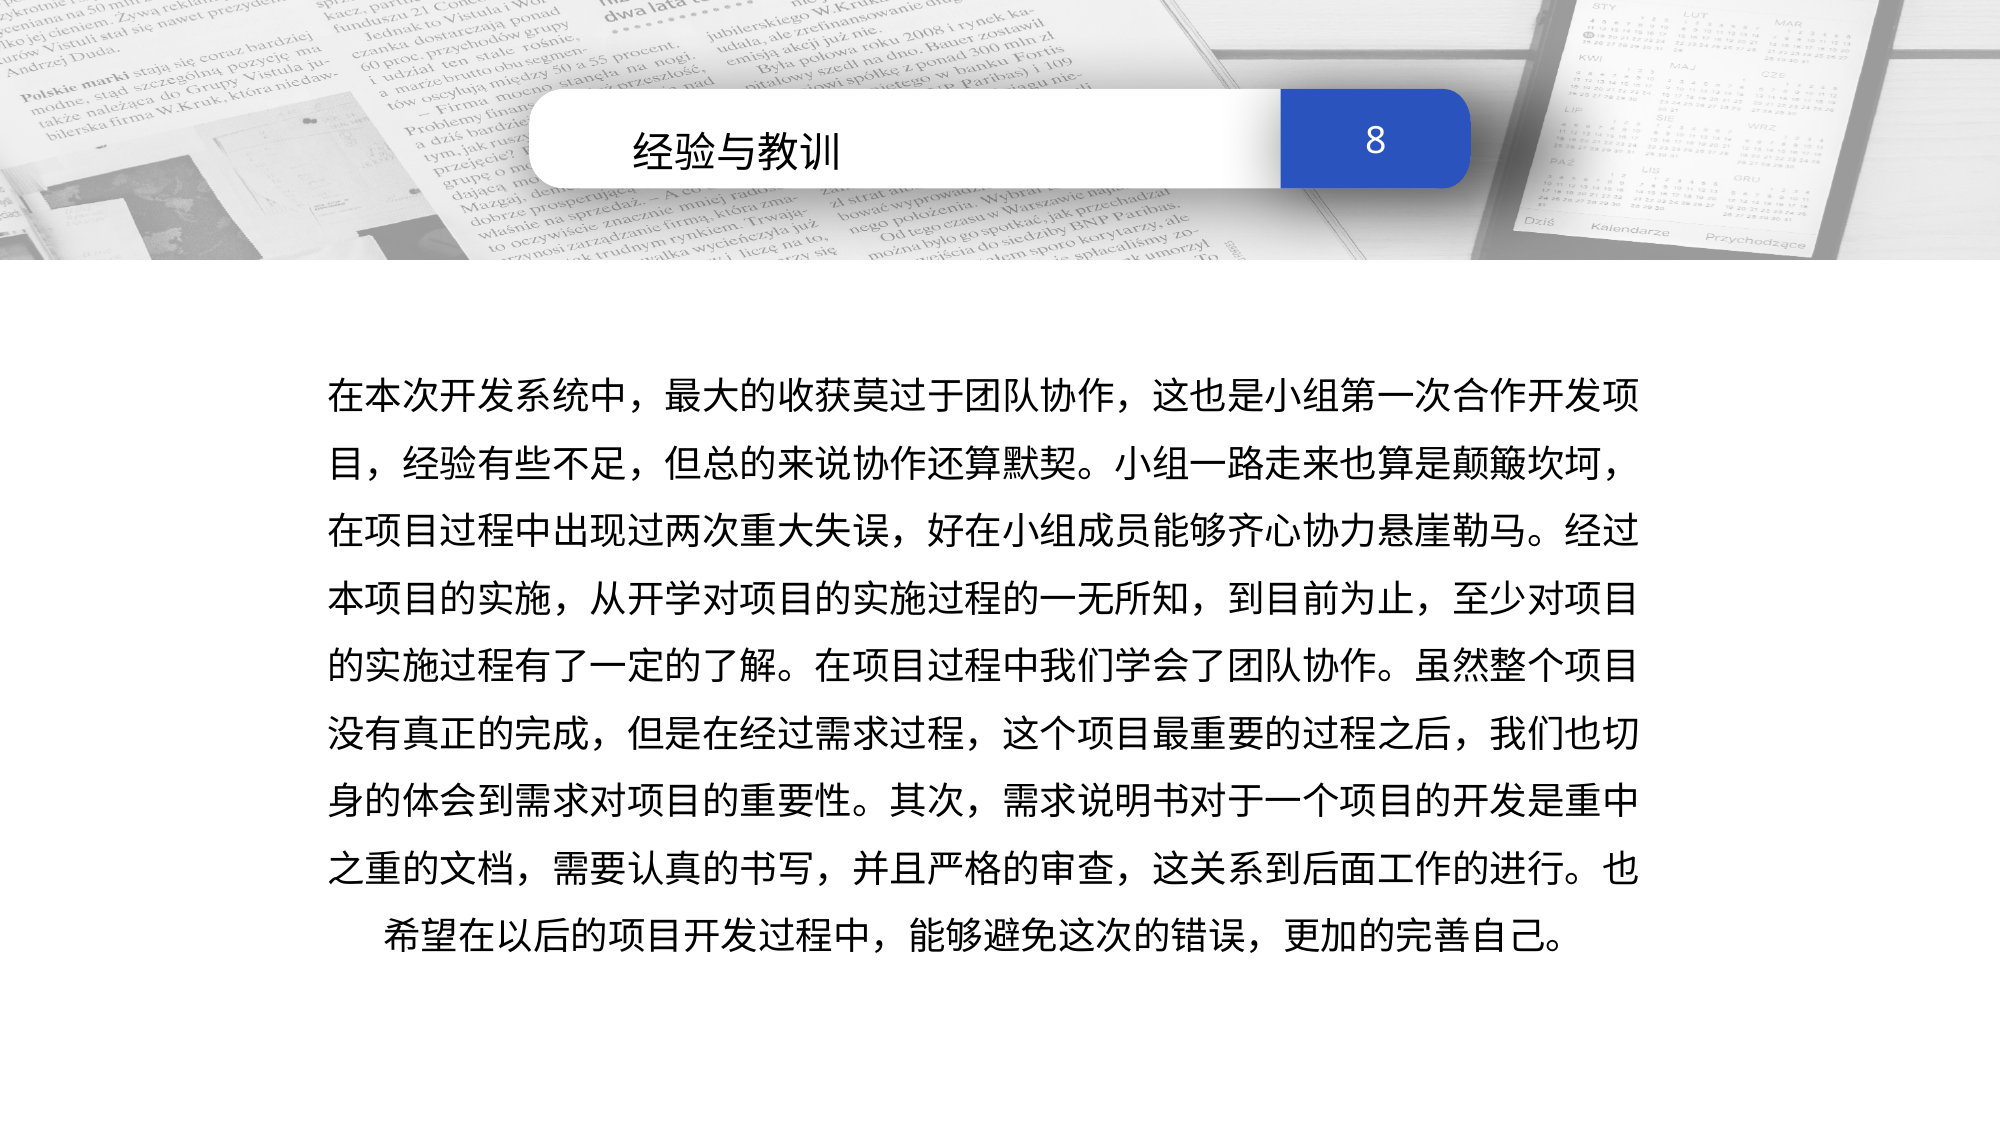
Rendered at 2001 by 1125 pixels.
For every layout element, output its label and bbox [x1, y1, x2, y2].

text_box [529, 88, 1471, 189]
text_box [0, 0, 2000, 1125]
